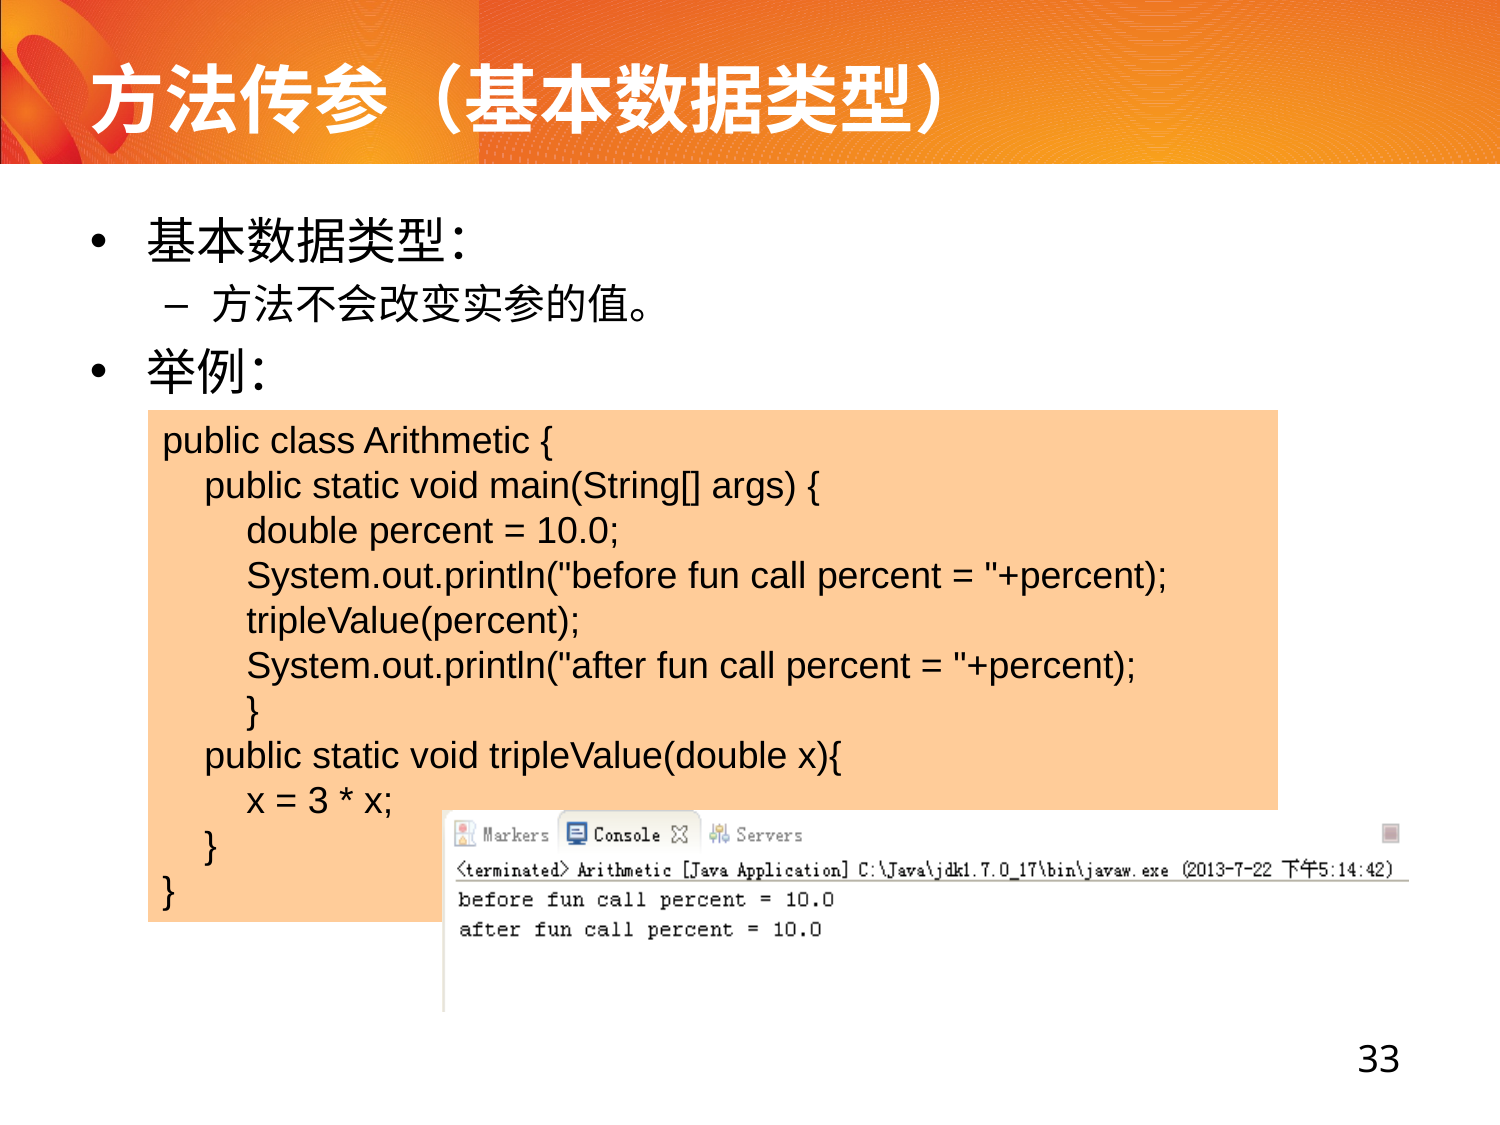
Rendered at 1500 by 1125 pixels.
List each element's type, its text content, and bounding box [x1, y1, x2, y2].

list 基本数据类型： 方法不会改变实参的值。 举例： [75, 190, 1425, 1005]
text_box public class Arithmetic { public static void main(String[] args) { double percent = 10.0; System.out.println("before fun call percent = "+percent); tripleValue(percent); System.out.println("after fun call percent = "+percent); } public static void tripleValue(double x){ x = 3 * x; } } [147, 408, 1279, 923]
picture [442, 810, 1409, 1012]
title 方法传参（基本数据类型） [75, 45, 1425, 167]
picture [0, 0, 1500, 164]
